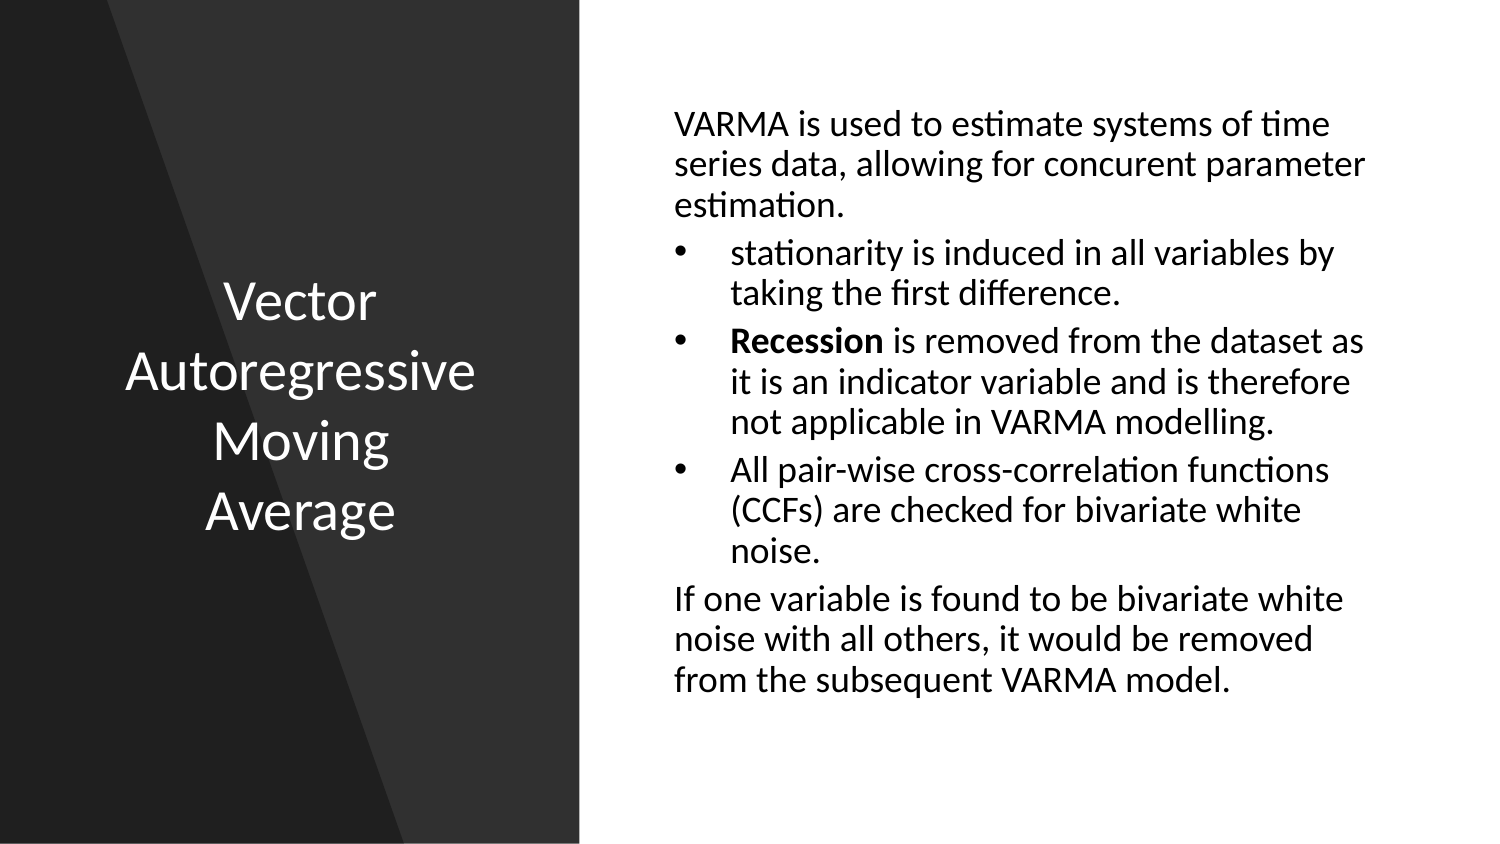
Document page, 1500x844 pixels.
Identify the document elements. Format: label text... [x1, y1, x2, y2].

text_box [110, 0, 581, 844]
list VARMA is used to estimate systems of time series data, allowing for concurent parameter estimation. stationarity is induced in all variables by taking the first difference. Recession is removed from the dataset as it is an indicator variable and is therefore not applicable in VARMA modelling. All pair-wise cross-correlation functions (CCFs) are checked for bivariate white noise. If one variable is found to be bivariate white noise with all others, it would be removed from the subsequent VARMA model. [659, 78, 1401, 726]
text_box [581, 0, 1500, 844]
title Vector Autoregressive Moving Average [98, 78, 503, 726]
text_box [0, 0, 406, 844]
